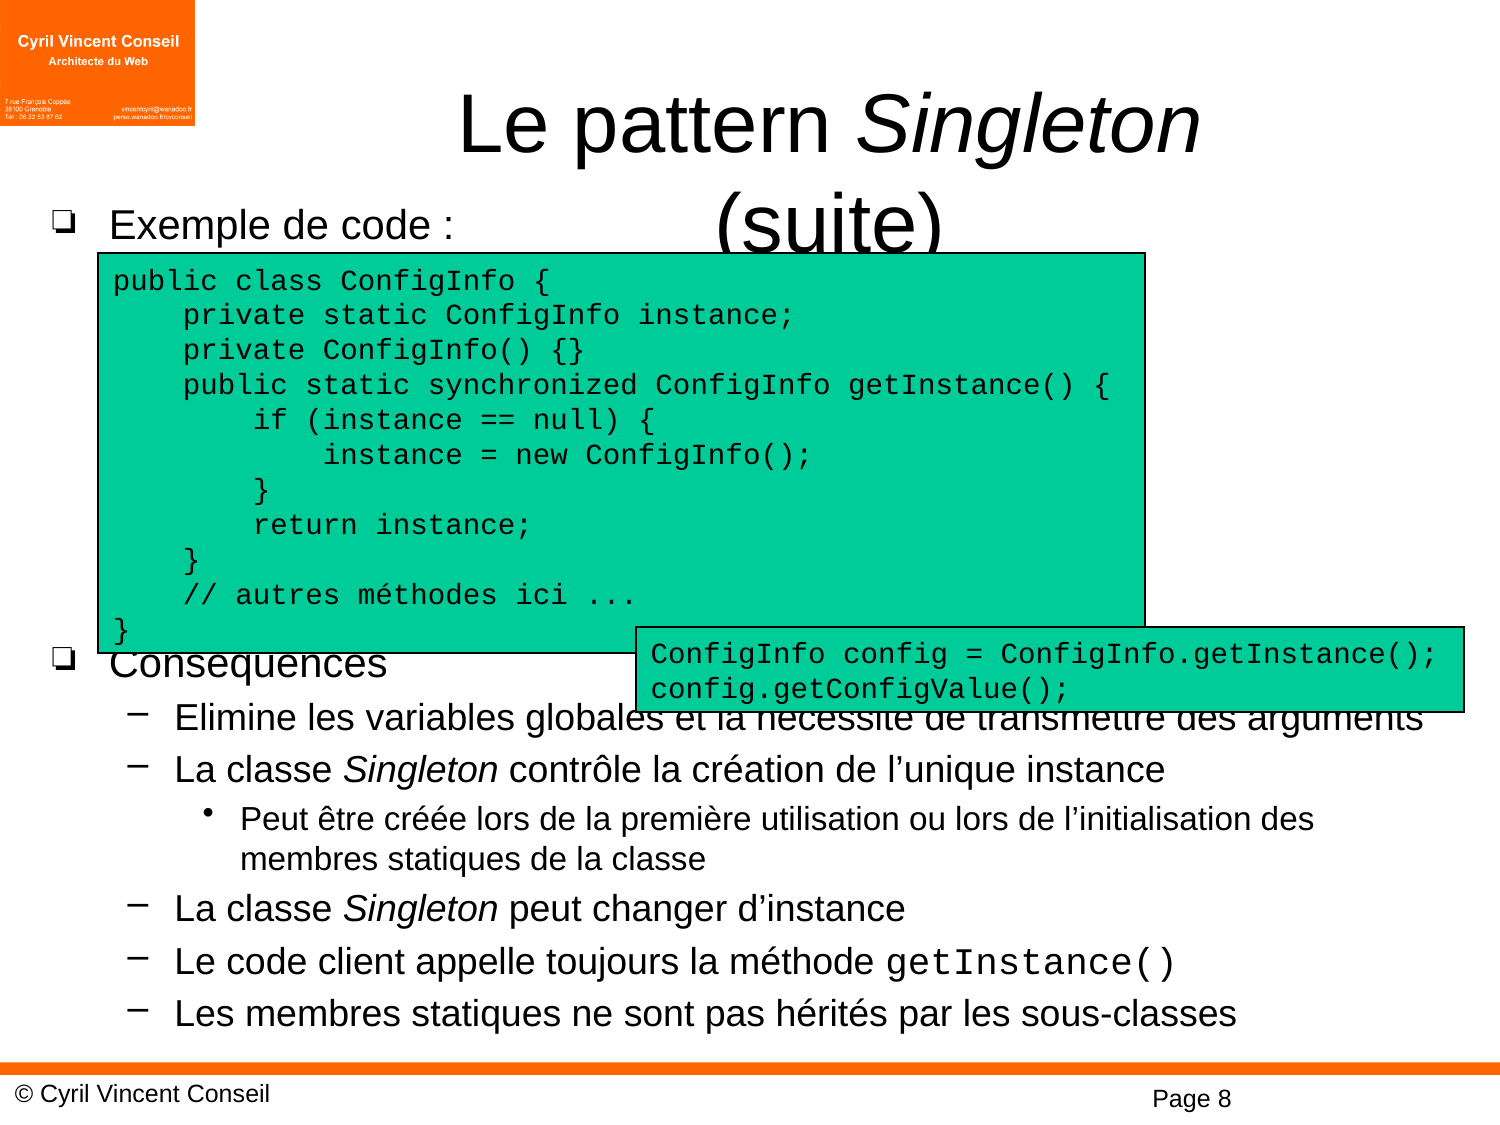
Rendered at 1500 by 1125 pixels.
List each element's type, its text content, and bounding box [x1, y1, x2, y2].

picture [0, 0, 195, 126]
text_box ConfigInfo config = ConfigInfo.getInstance(); config.getConfigValue(); [635, 627, 1464, 712]
text_box public class ConfigInfo { private static ConfigInfo instance; private ConfigInfo() {} public static synchronized ConfigInfo getInstance() { if (instance == null) { instance = new ConfigInfo(); } return instance; } // autres méthodes ici ... } [98, 253, 1146, 653]
title Le pattern Singleton (suite) [192, 75, 1468, 263]
list Exemple de code : Conséquences Elimine les variables globales et la nécessité de transmettre des arguments La classe Singleton contrôle la création de l’unique instance Peut être créée lors de la première utilisation ou lors de l’initialisation des membres statiques de la classe La classe Singleton peut changer d’instance Le code client appelle toujours la méthode getInstance() Les membres statiques ne sont pas hérités par les sous-classes [37, 190, 1449, 1125]
